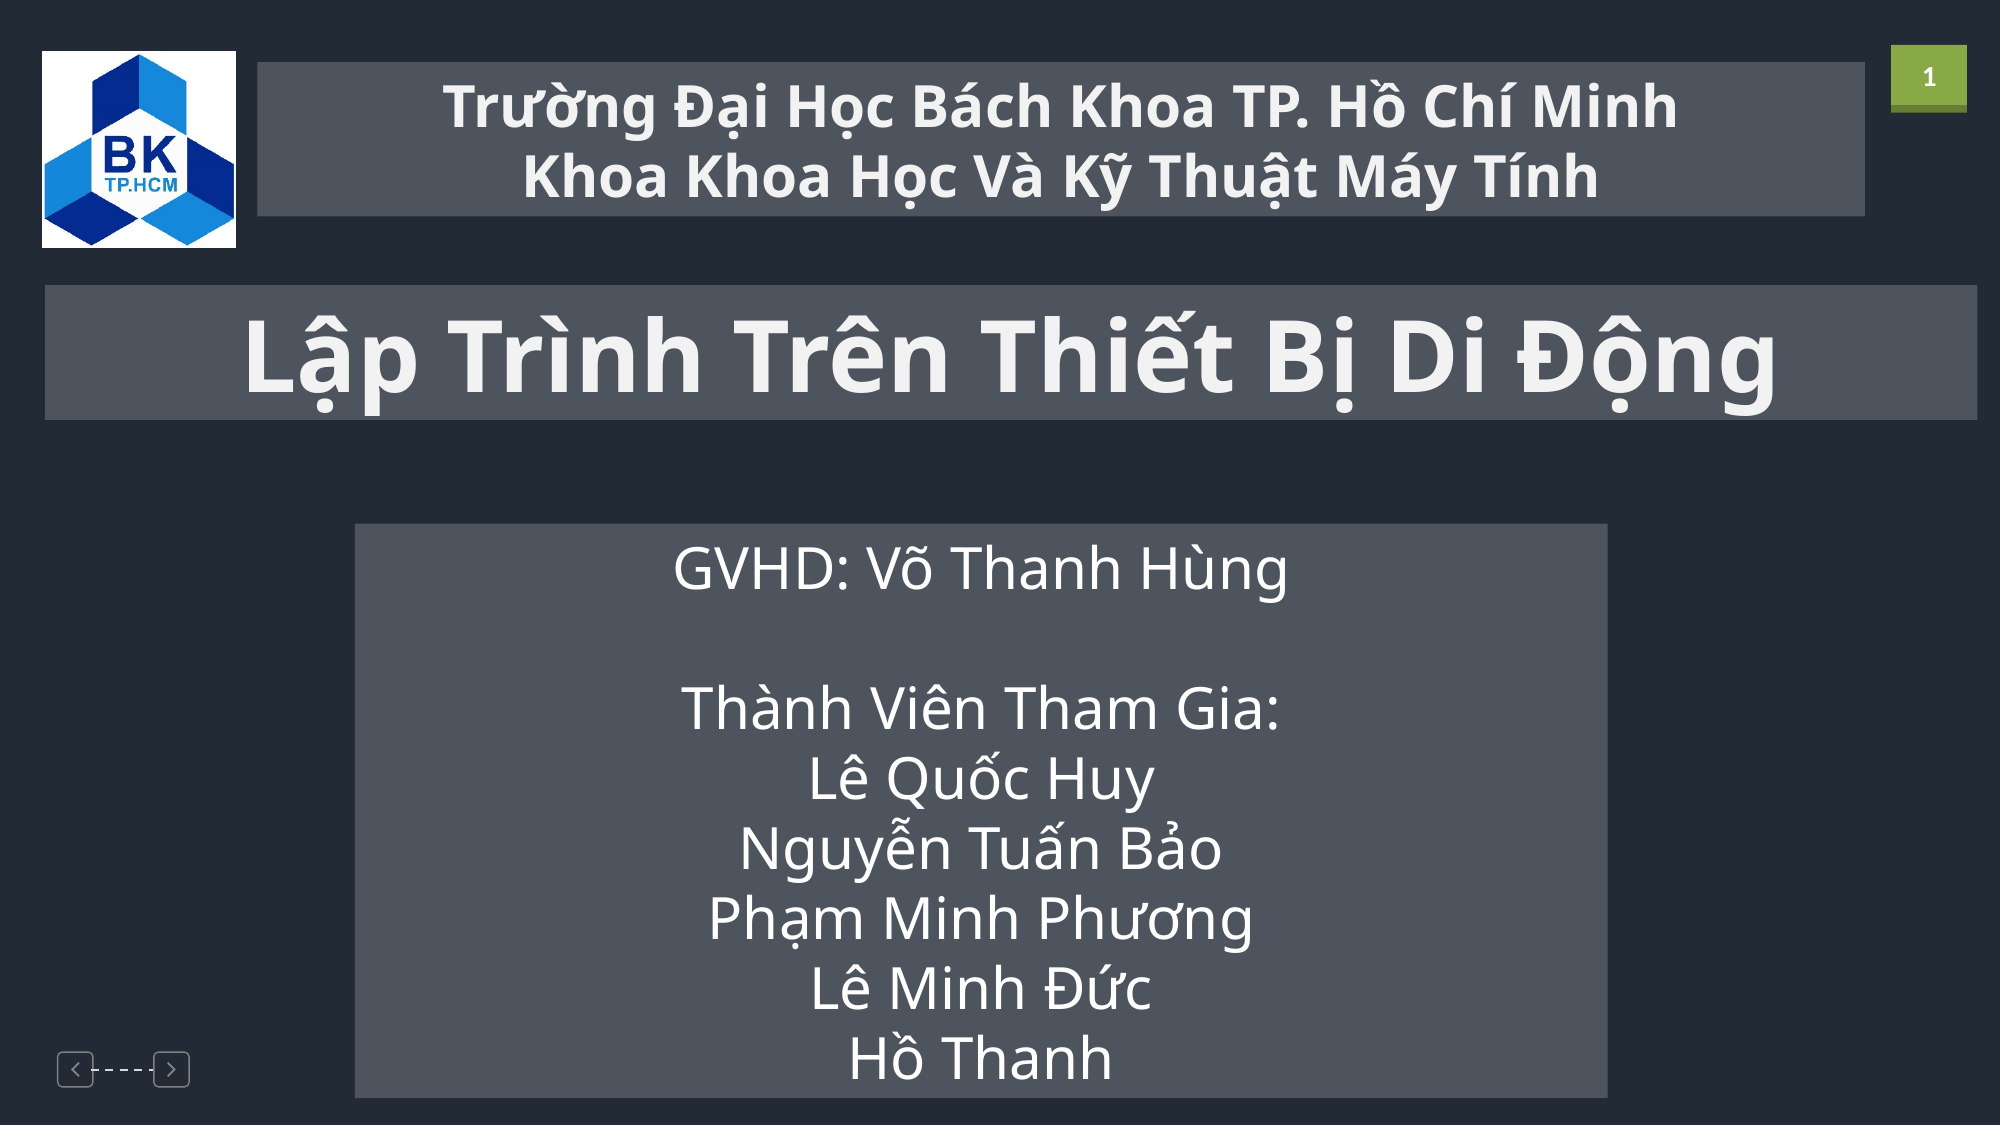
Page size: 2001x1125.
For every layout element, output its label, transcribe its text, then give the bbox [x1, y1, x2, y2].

text_box Trường Đại Học Bách Khoa TP. Hồ Chí Minh Khoa Khoa Học Và Kỹ Thuật Máy Tính [257, 61, 1865, 217]
text_box Lập Trình Trên Thiết Bị Di Động [44, 285, 1978, 420]
text_box GVHD: Võ Thanh Hùng Thành Viên Tham Gia: Lê Quốc Huy Nguyễn Tuấn Bảo Phạm Minh Phương Lê Minh Đức Hồ Thanh [354, 523, 1608, 1099]
picture [42, 51, 236, 248]
